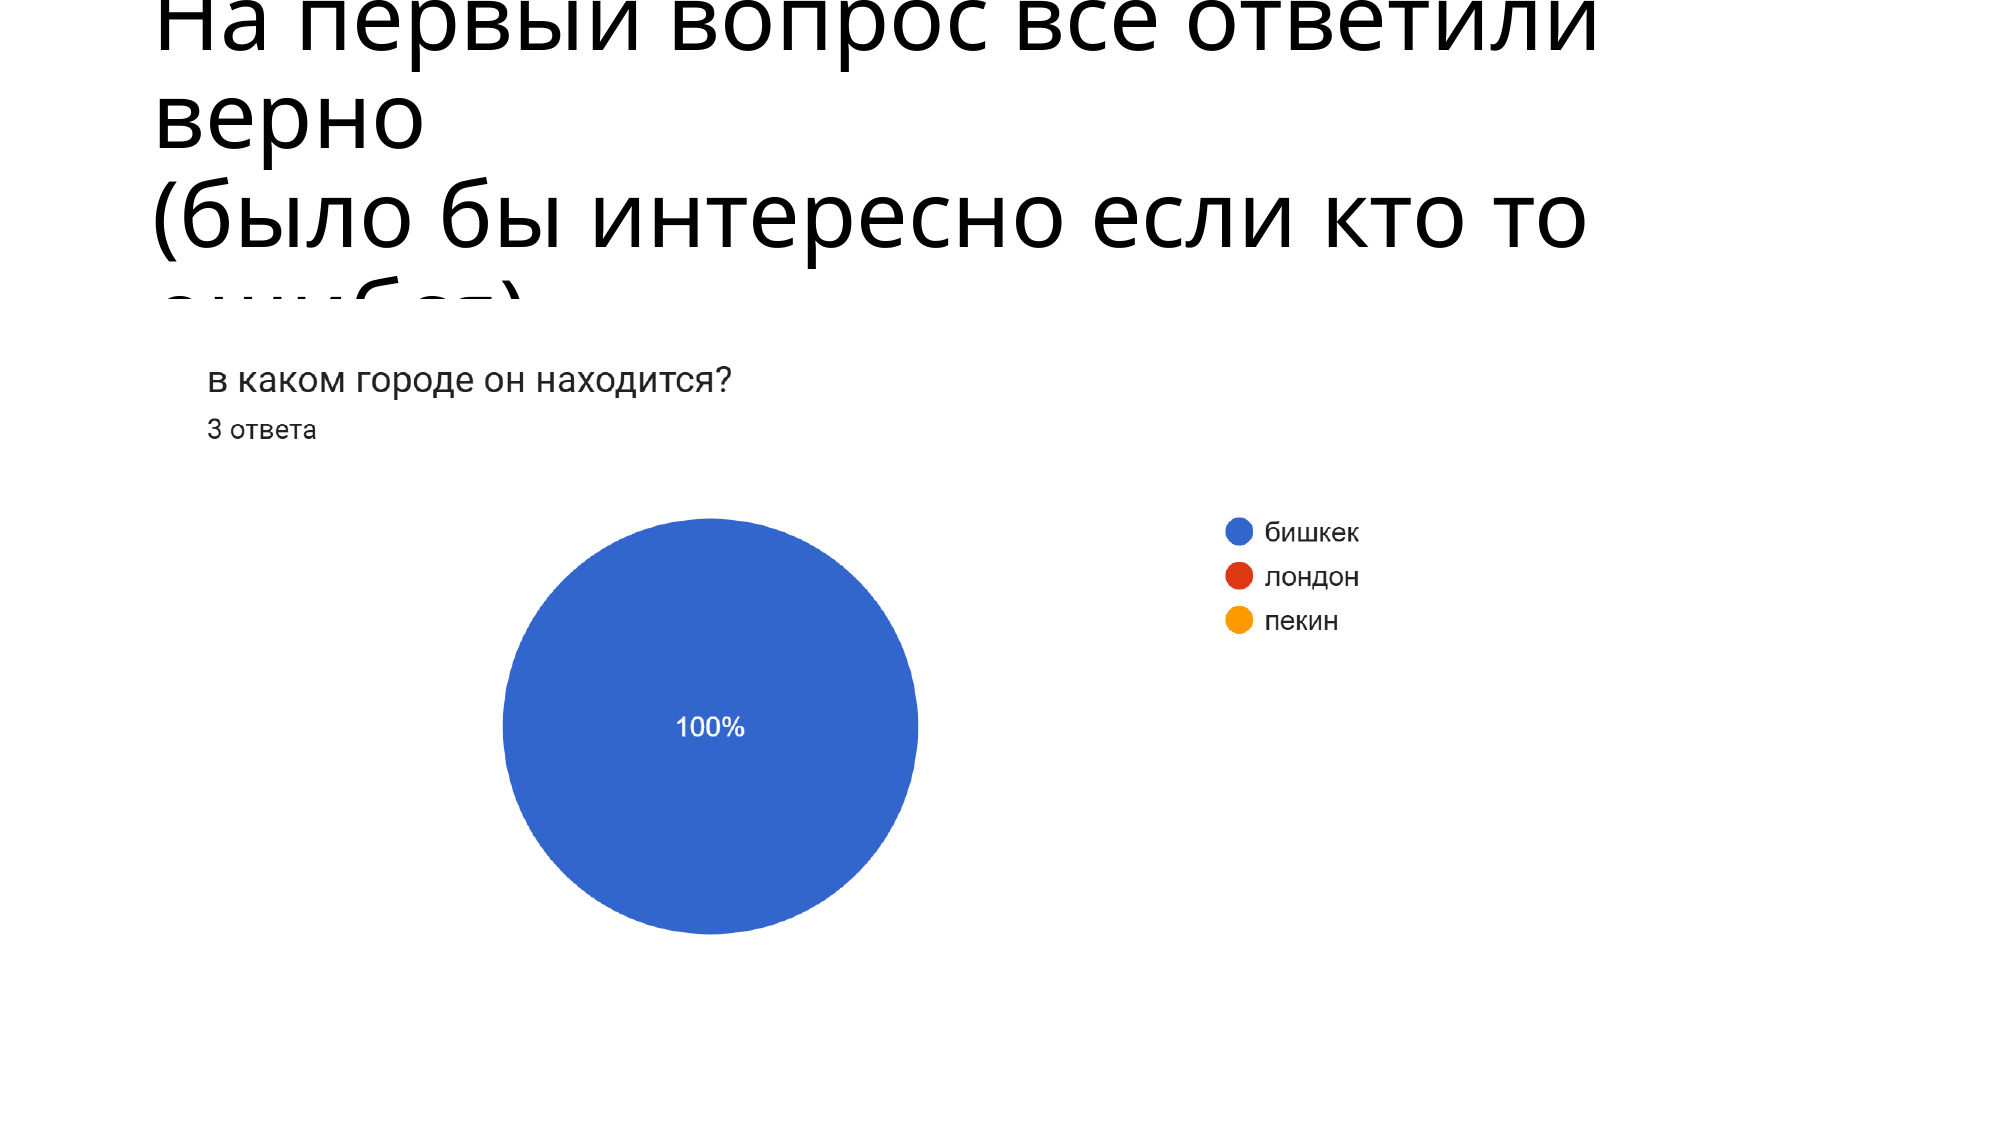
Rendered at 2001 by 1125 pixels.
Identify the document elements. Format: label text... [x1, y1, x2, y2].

title На первый вопрос все ответили верно (было бы интересно если кто то ошибся) [137, 59, 1863, 278]
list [151, 299, 1849, 1014]
